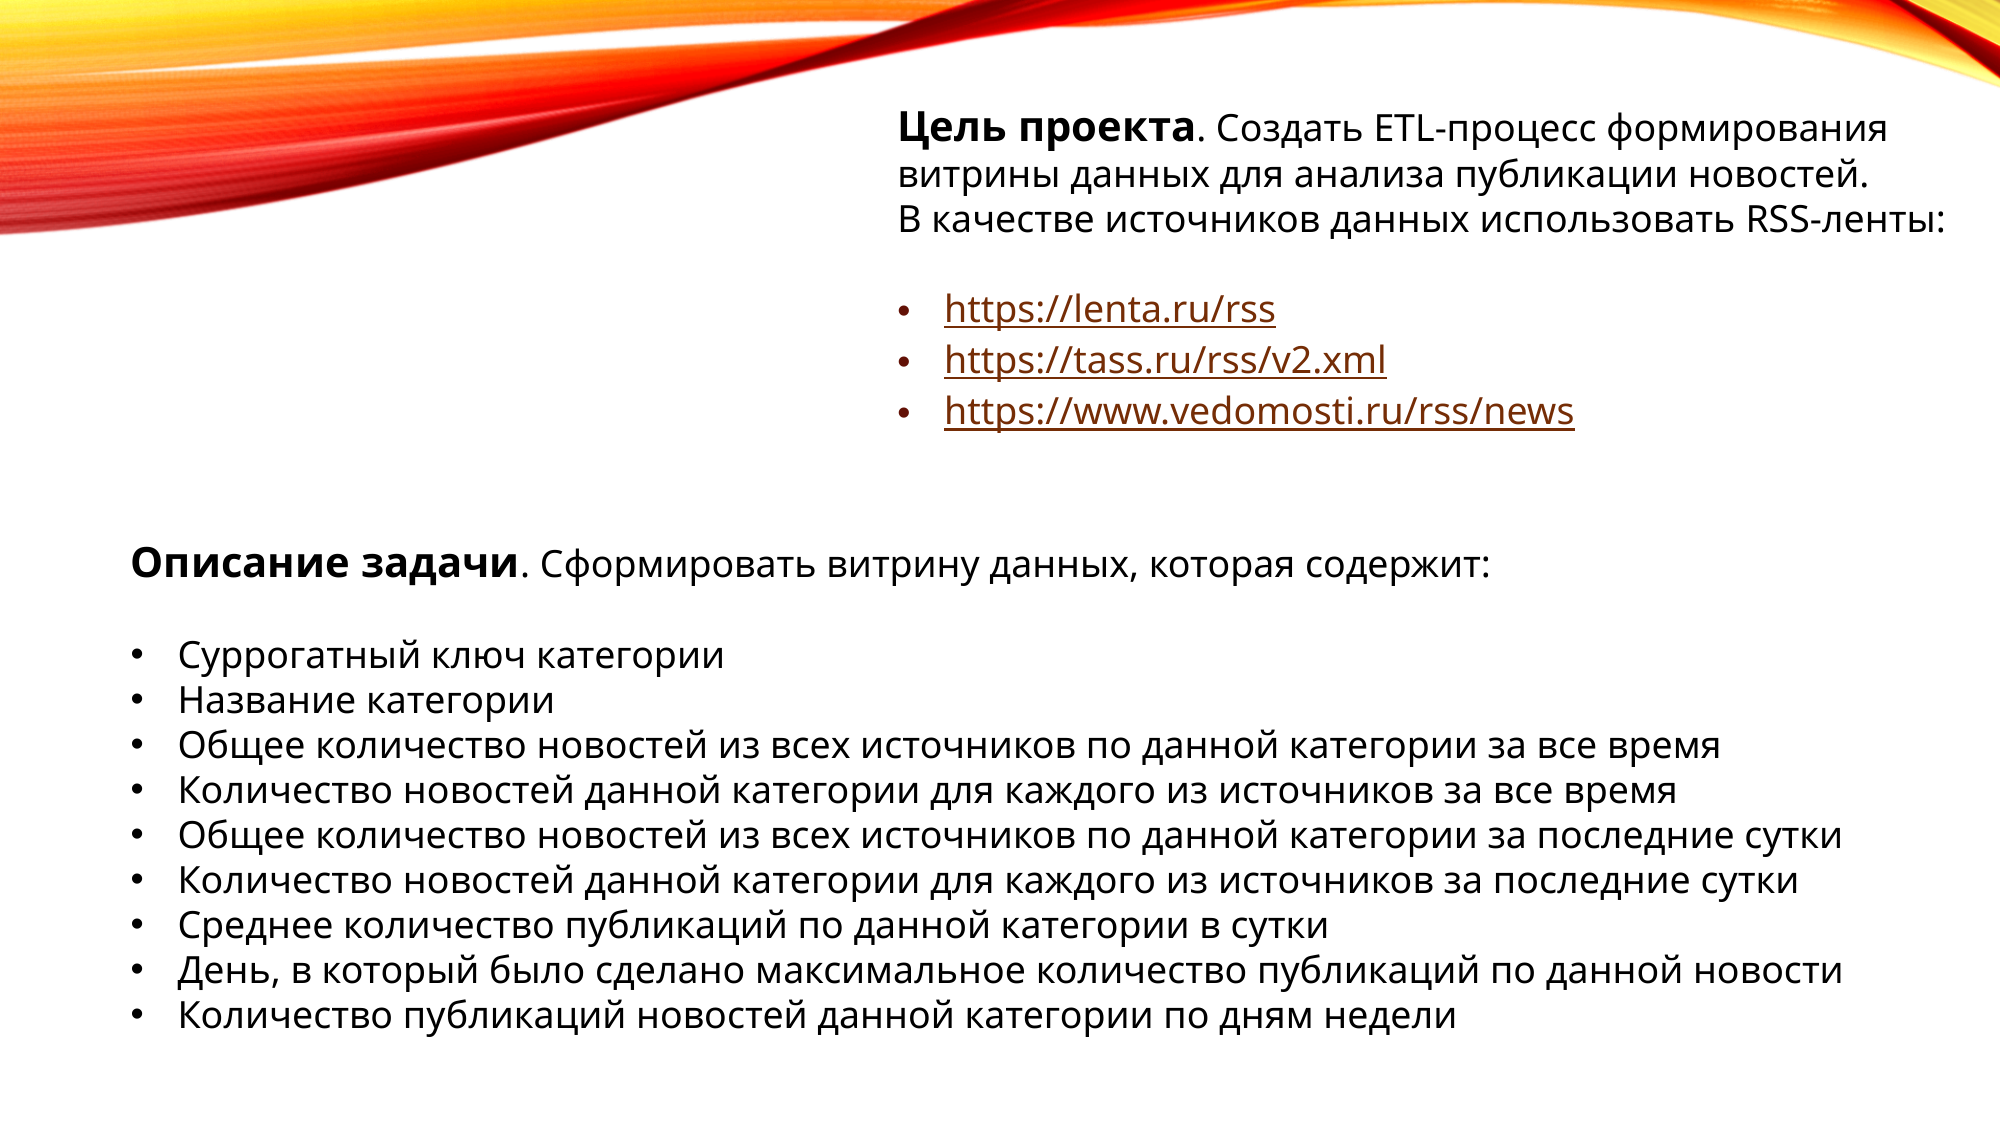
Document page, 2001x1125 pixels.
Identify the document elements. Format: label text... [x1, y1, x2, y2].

picture [0, 0, 2000, 237]
text_box Описание задачи. Сформировать витрину данных, которая содержит: Суррогатный ключ категории Название категории Общее количество новостей из всех источников по данной категории за все время Количество новостей данной категории для каждого из источников за все время Общее количество новостей из всех источников по данной категории за последние сутки Количество новостей данной категории для каждого из источников за последние сутки Среднее количество публикаций по данной категории в сутки День, в который было сделано максимальное количество публикаций по данной новости Количество публикаций новостей данной категории по дням недели [115, 528, 1861, 1043]
text_box Цель проекта. Создать ETL-процесс формирования витрины данных для анализа публикации новостей. В качестве источников данных использовать RSS-ленты: https://lenta.ru/rss https://tass.ru/rss/v2.xml https://www.vedomosti.ru/rss/news [882, 92, 1978, 581]
